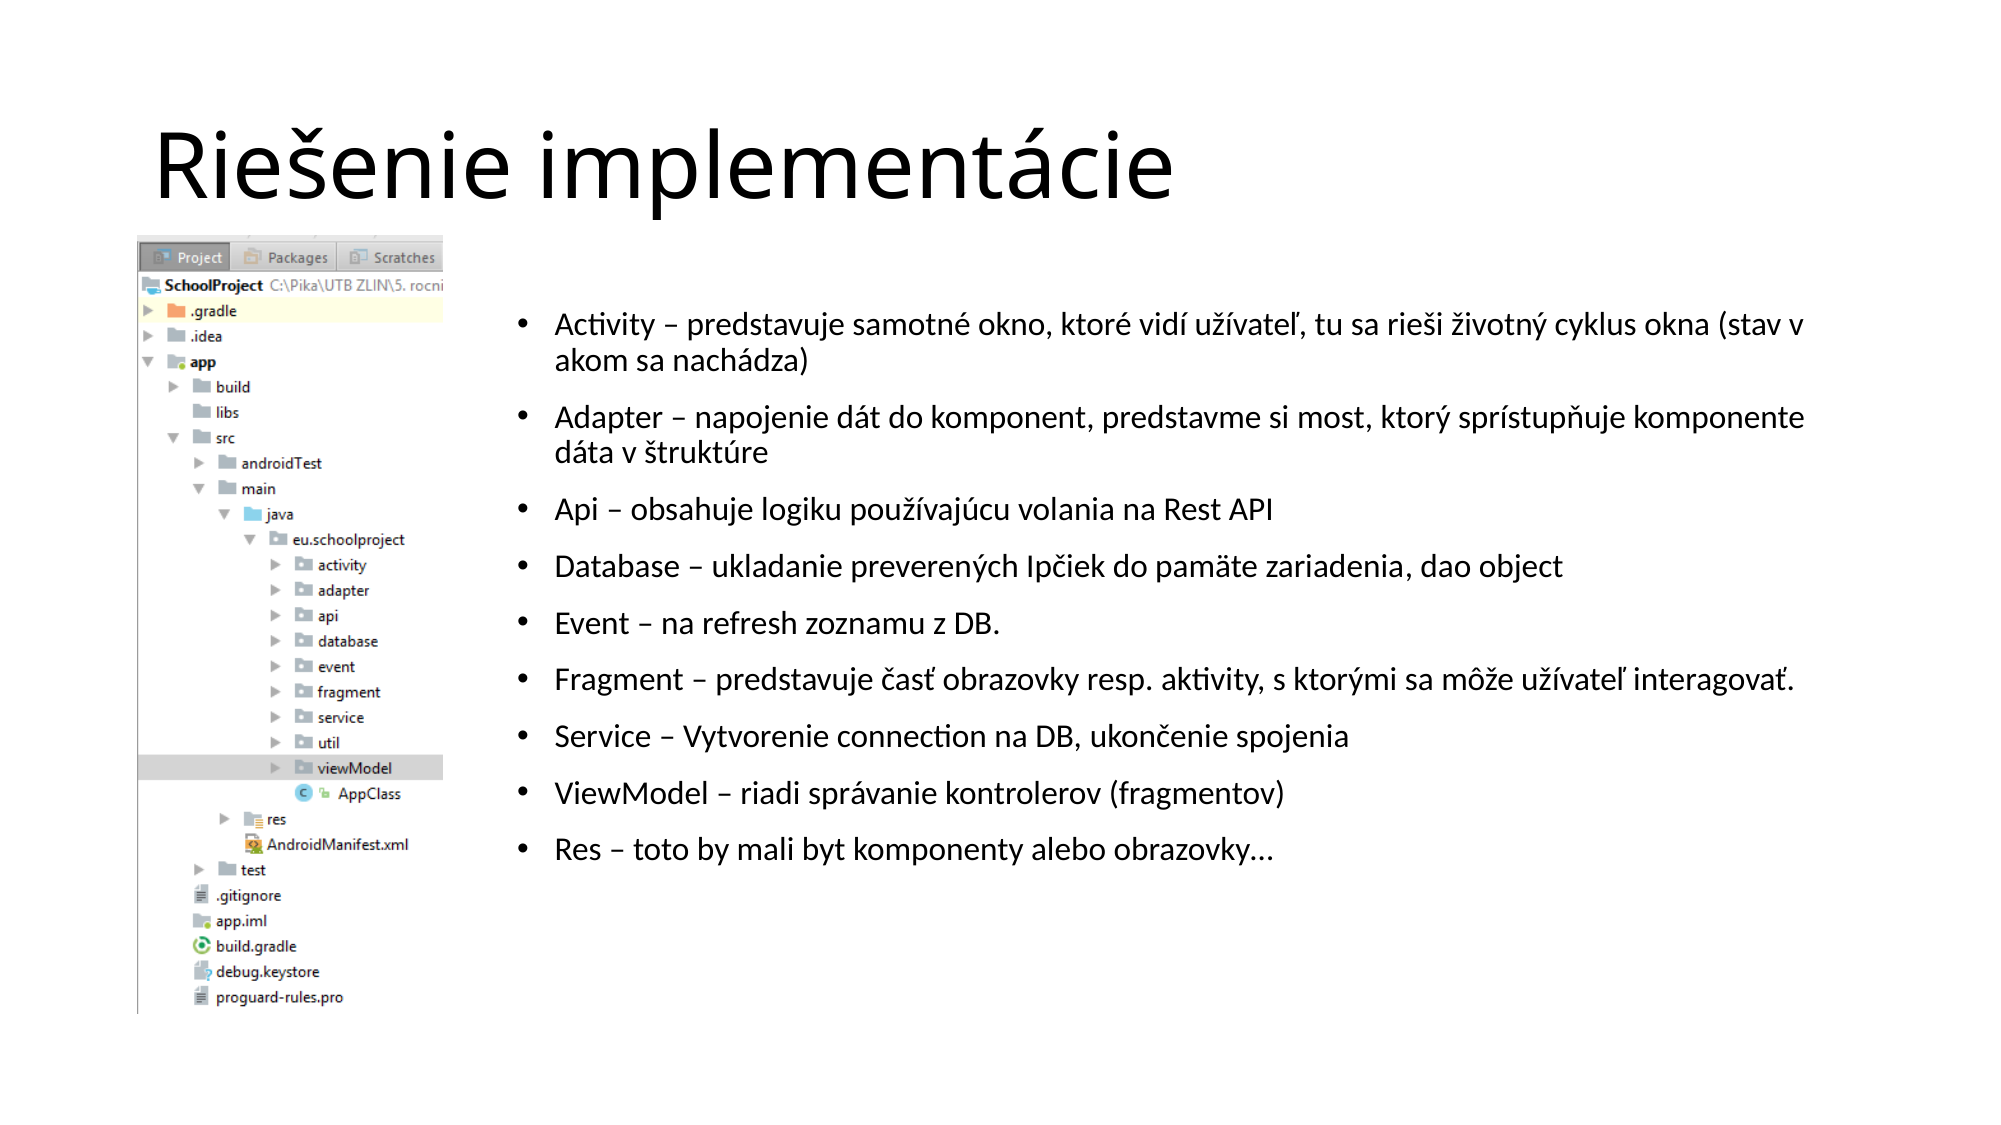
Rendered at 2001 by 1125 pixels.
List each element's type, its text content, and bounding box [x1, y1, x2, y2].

picture [137, 235, 443, 1014]
title Riešenie implementácie [137, 59, 1863, 278]
list Activity – predstavuje samotné okno, ktoré vidí užívateľ, tu sa rieši životný cyklus okna (stav v akom sa nachádza) Adapter – napojenie dát do komponent, predstavme si most, ktorý sprístupňuje komponente dáta v štruktúre Api – obsahuje logiku používajúcu volania na Rest API Database – ukladanie preverených Ipčiek do pamäte zariadenia, dao object Event – na refresh zoznamu z DB. Fragment – predstavuje časť obrazovky resp. aktivity, s ktorými sa môže užívateľ interagovať. Service – Vytvorenie connection na DB, ukončenie spojenia ViewModel – riadi správanie kontrolerov (fragmentov) Res – toto by mali byt komponenty alebo obrazovky… [502, 299, 1863, 1014]
